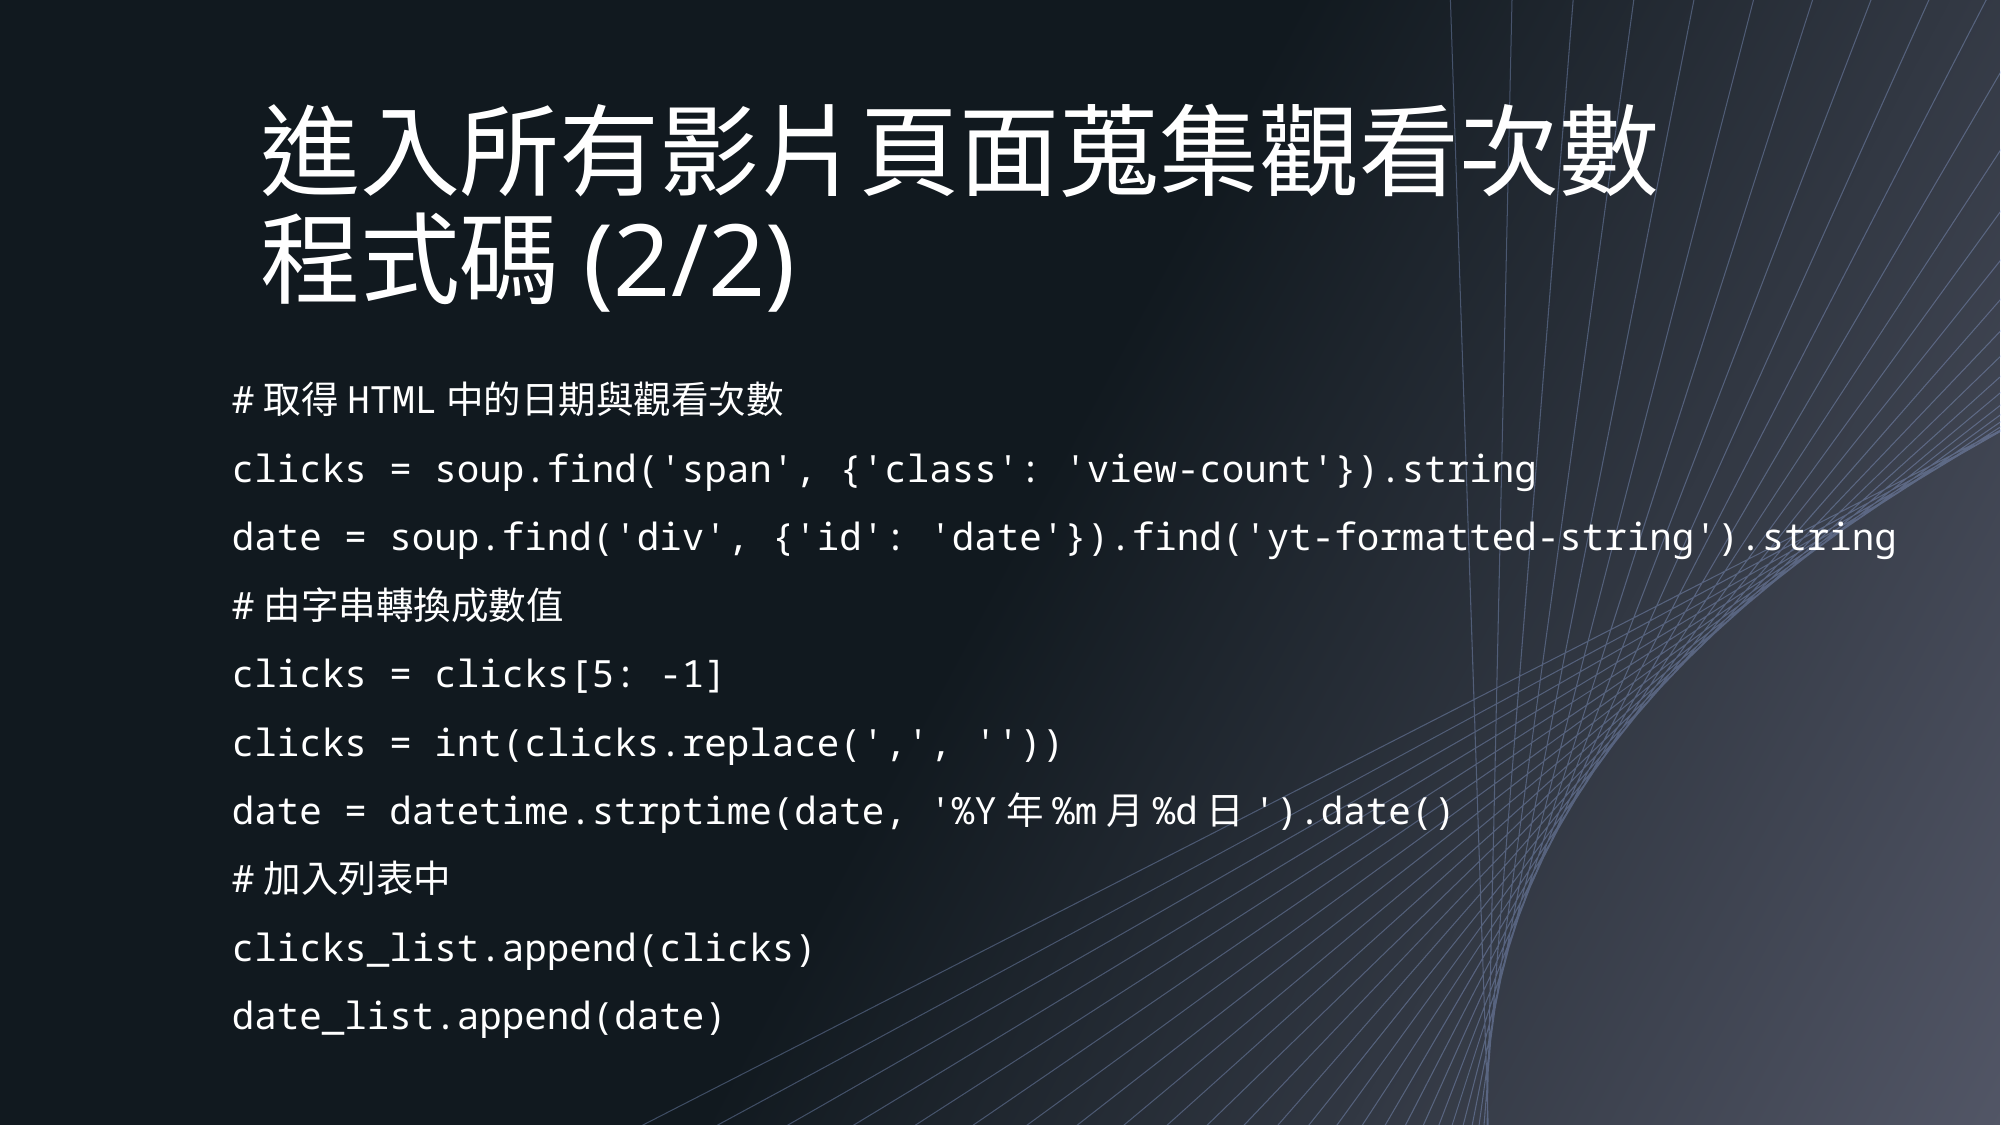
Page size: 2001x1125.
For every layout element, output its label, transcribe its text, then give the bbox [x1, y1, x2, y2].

list #取得HTML中的日期與觀看次數 clicks = soup.find('span', {'class': 'view-count'}).string date = soup.find('div', {'id': 'date'}).find('yt-formatted-string').string #由字串轉換成數值 clicks = clicks[5: -1] clicks = int(clicks.replace(',', '')) date = datetime.strptime(date, '%Y年%m月%d日').date() #加入列表中 clicks_list.append(clicks) date_list.append(date) [114, 308, 1951, 1004]
title 進入所有影片頁面蒐集觀看次數程式碼(2/2) [260, 84, 1740, 308]
